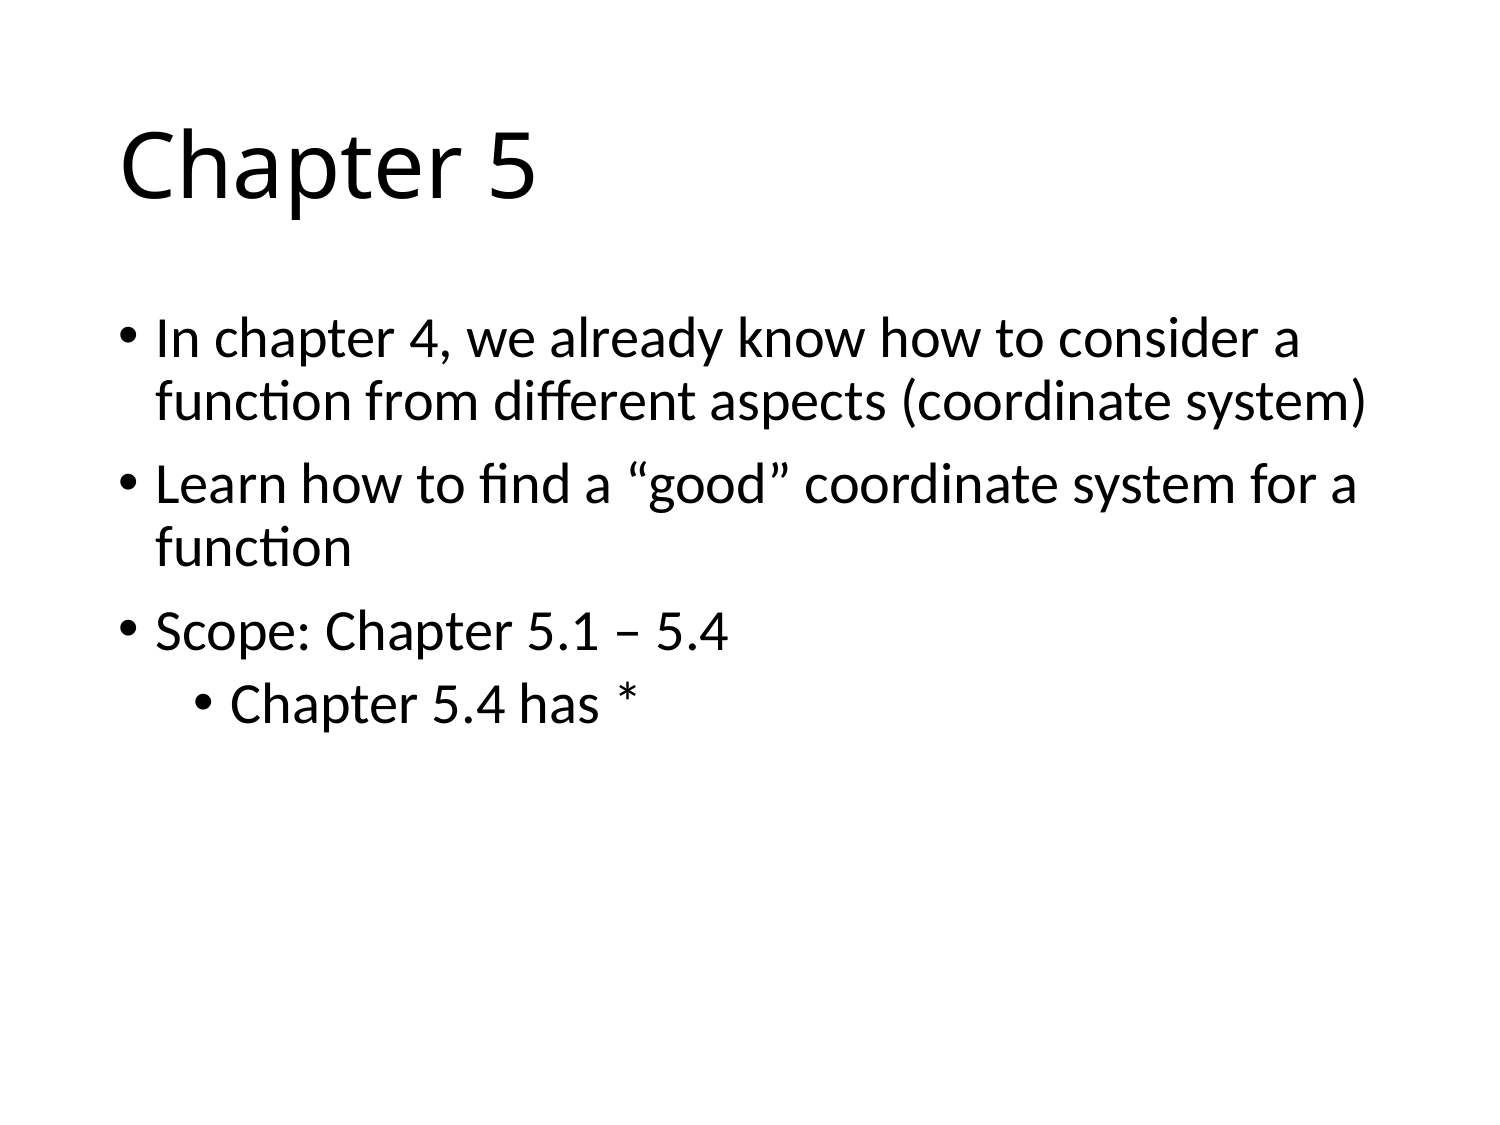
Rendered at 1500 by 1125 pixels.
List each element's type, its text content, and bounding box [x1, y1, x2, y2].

list In chapter 4, we already know how to consider a function from different aspects (coordinate system) Learn how to find a “good” coordinate system for a function Scope: Chapter 5.1 – 5.4 Chapter 5.4 has * [103, 299, 1397, 1014]
title Chapter 5 [103, 59, 1397, 278]
